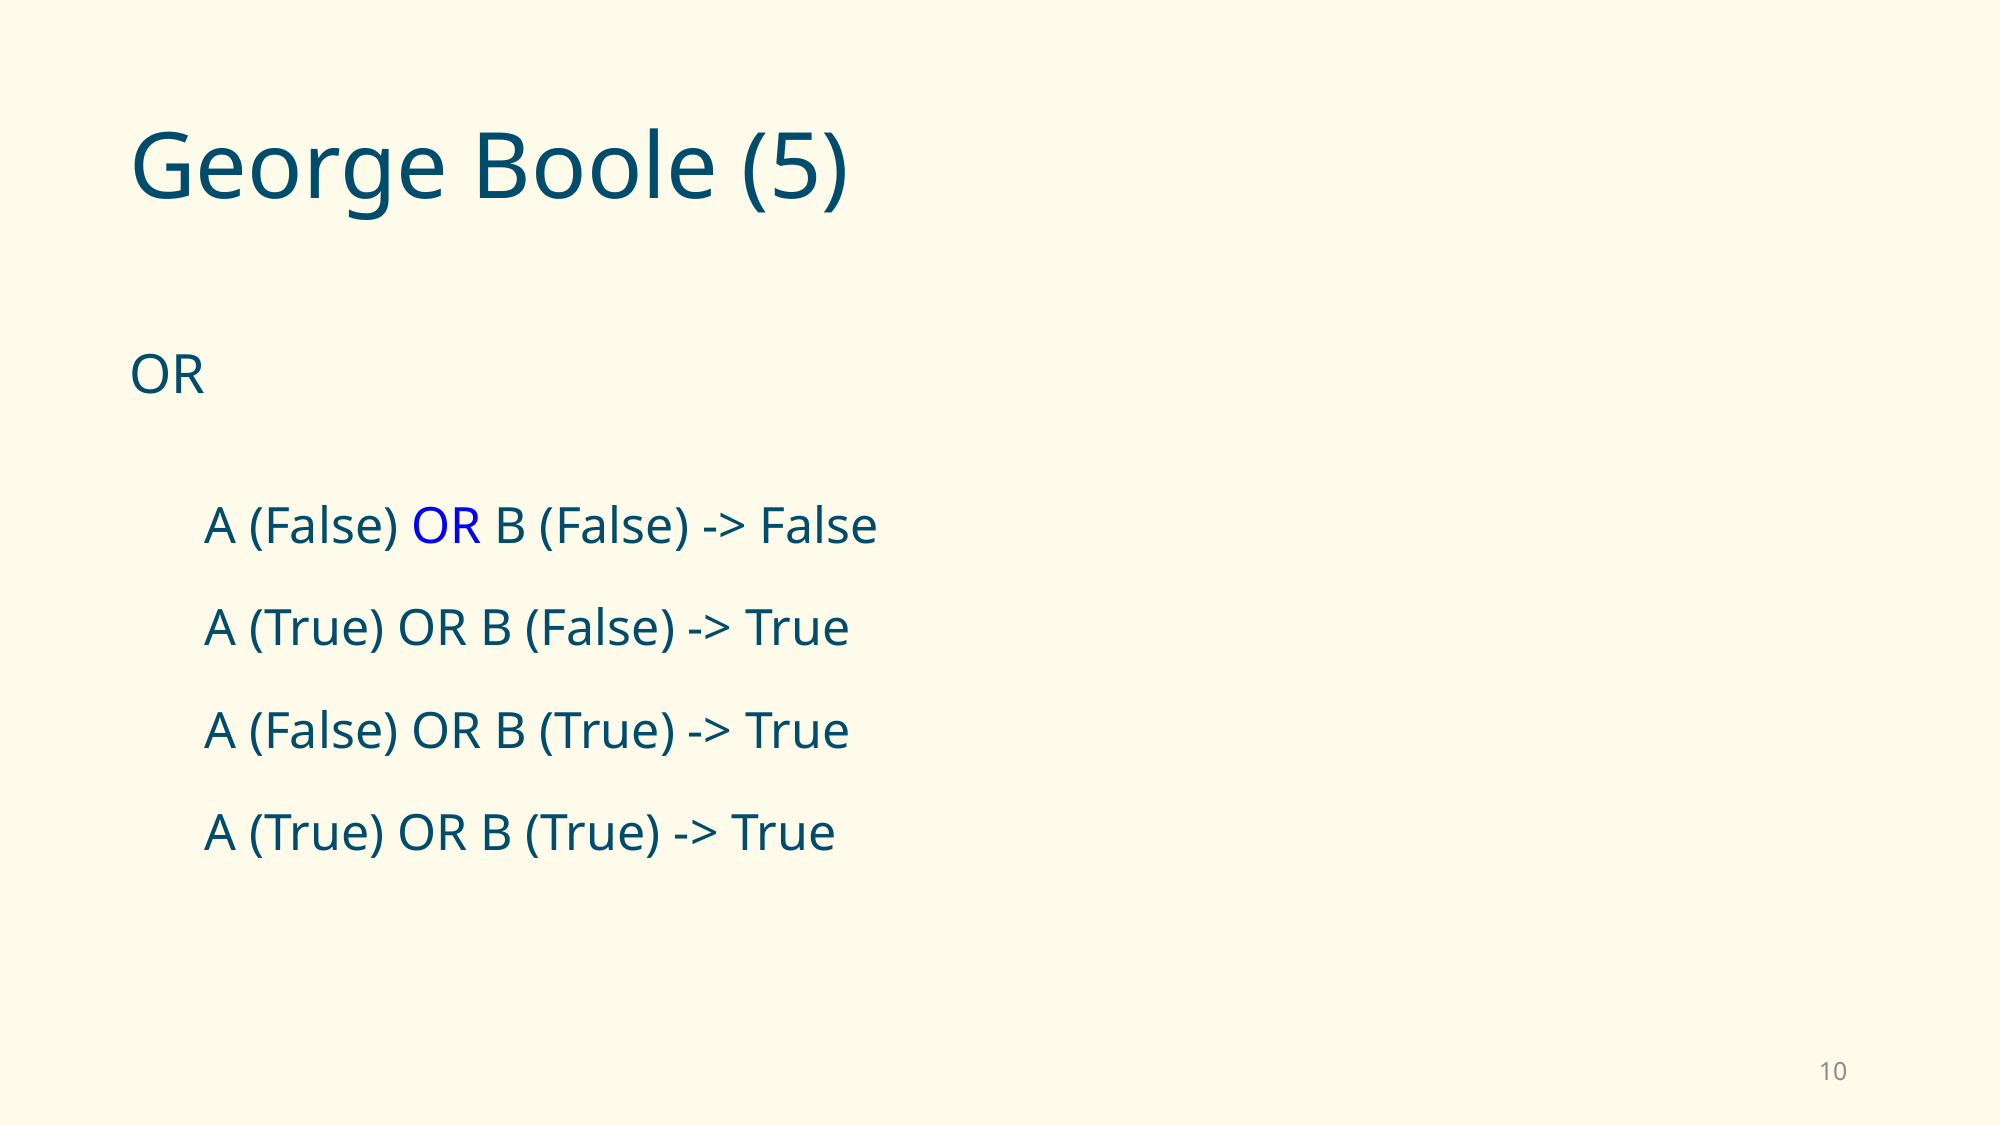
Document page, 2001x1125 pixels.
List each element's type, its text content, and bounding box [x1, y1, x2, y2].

title George Boole (5) [114, 59, 1886, 278]
list OR A (False) OR B (False) -> False A (True) OR B (False) -> True A (False) OR B (True) -> True A (True) OR B (True) -> True [114, 299, 1886, 1014]
slide_number 10 [1412, 1042, 1863, 1103]
